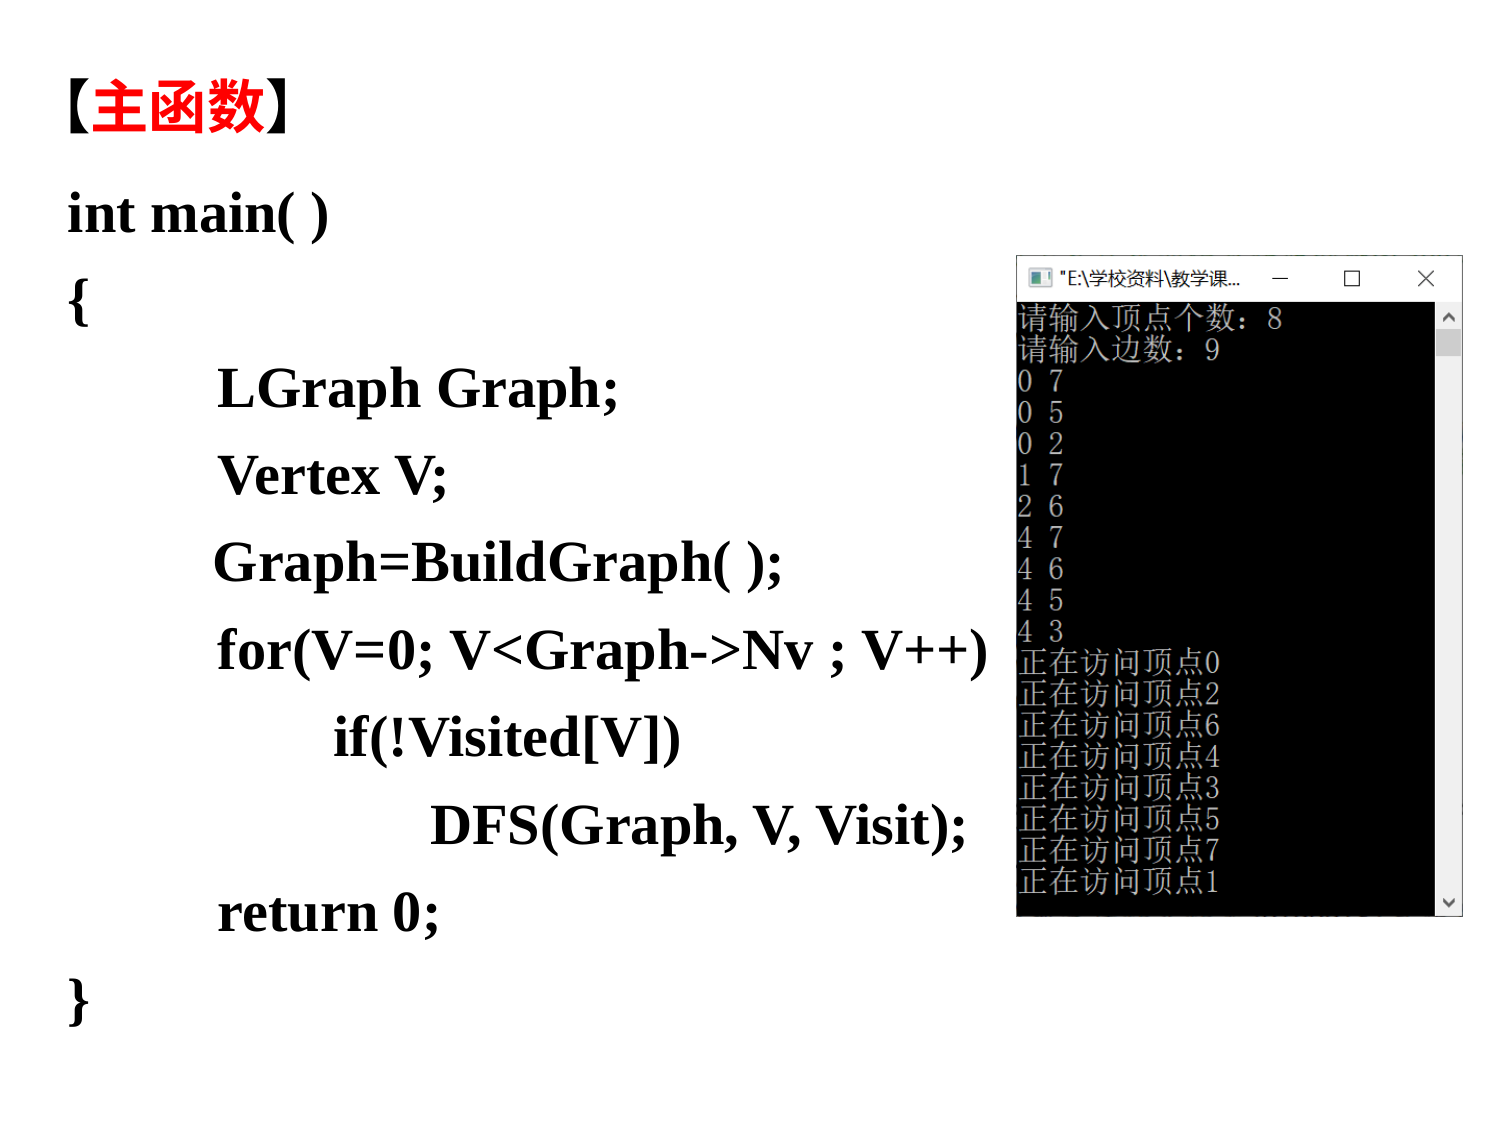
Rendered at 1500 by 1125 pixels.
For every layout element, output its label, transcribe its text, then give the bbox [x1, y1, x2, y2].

text_box 【主函数】 [17, 63, 1181, 148]
text_box int main( ) { LGraph Graph; Vertex V; Graph=BuildGraph( ); for(V=0; V<Graph->Nv ; V++) if(!Visited[V]) DFS(Graph, V, Visit); return 0; } [53, 148, 1294, 1039]
picture [1015, 255, 1464, 918]
